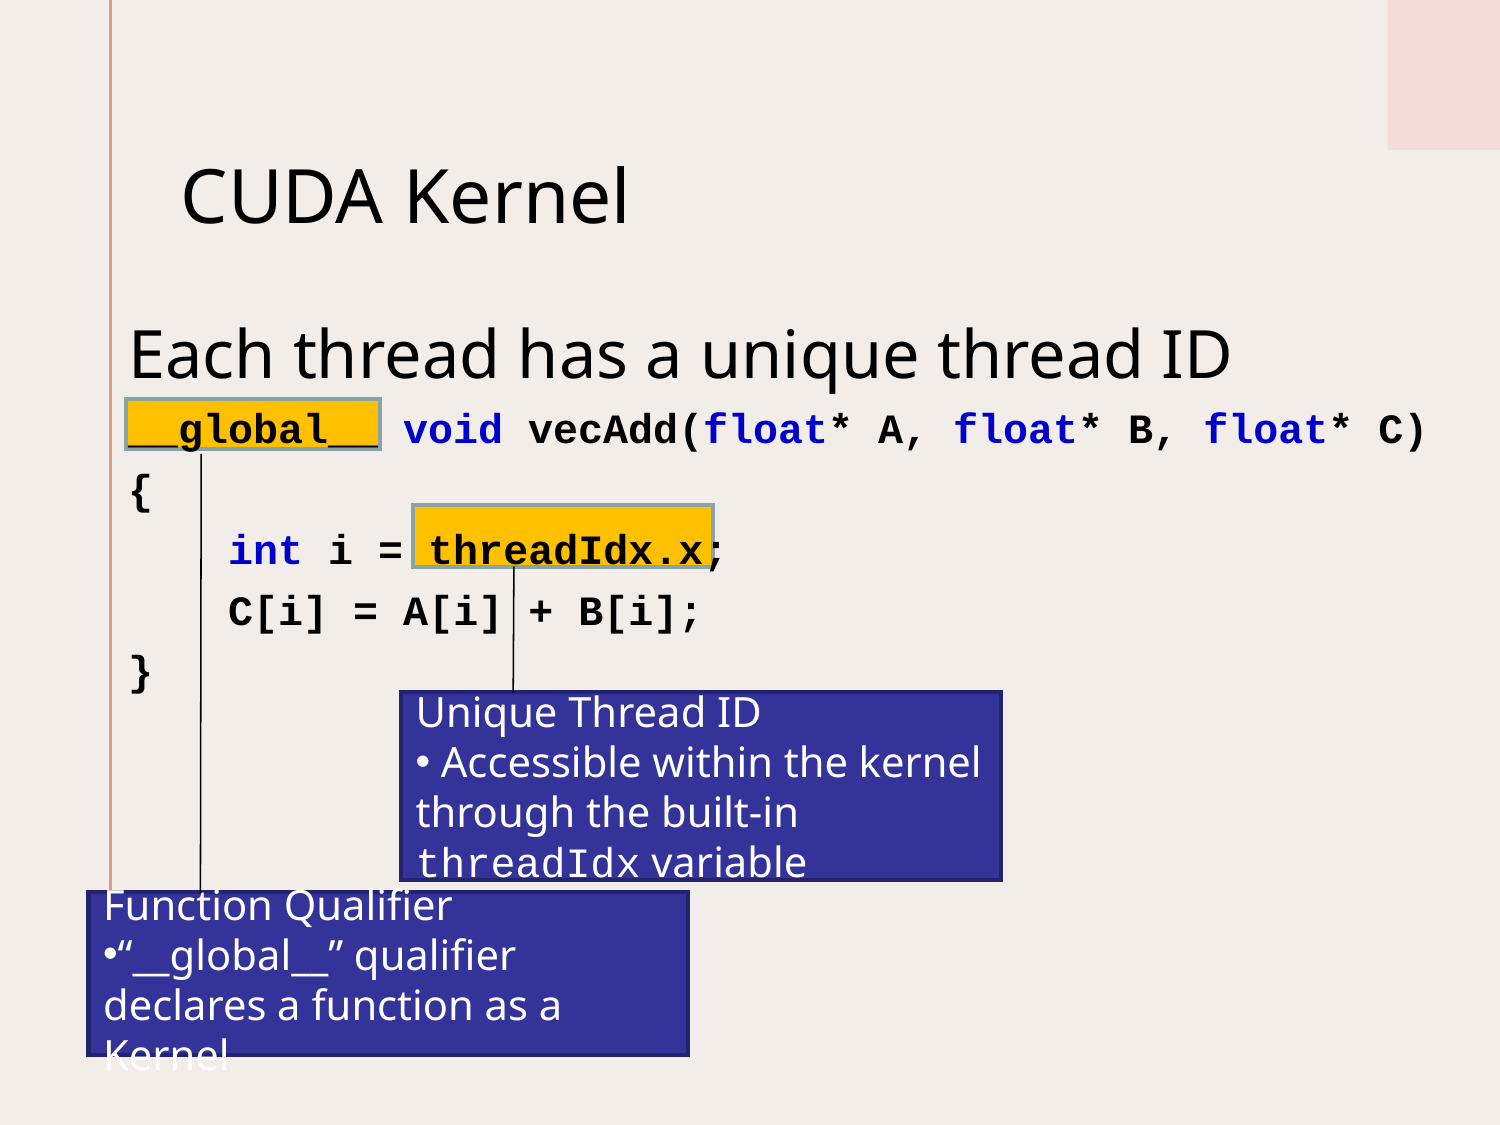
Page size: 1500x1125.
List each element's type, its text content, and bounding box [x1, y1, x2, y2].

text_box Each thread has a unique thread ID __global__ void vecAdd(float* A, float* B, float* C) { int i = threadIdx.x; C[i] = A[i] + B[i]; } [113, 304, 1464, 1047]
title CUDA Kernel [180, 82, 1388, 304]
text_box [88, 399, 1001, 1055]
